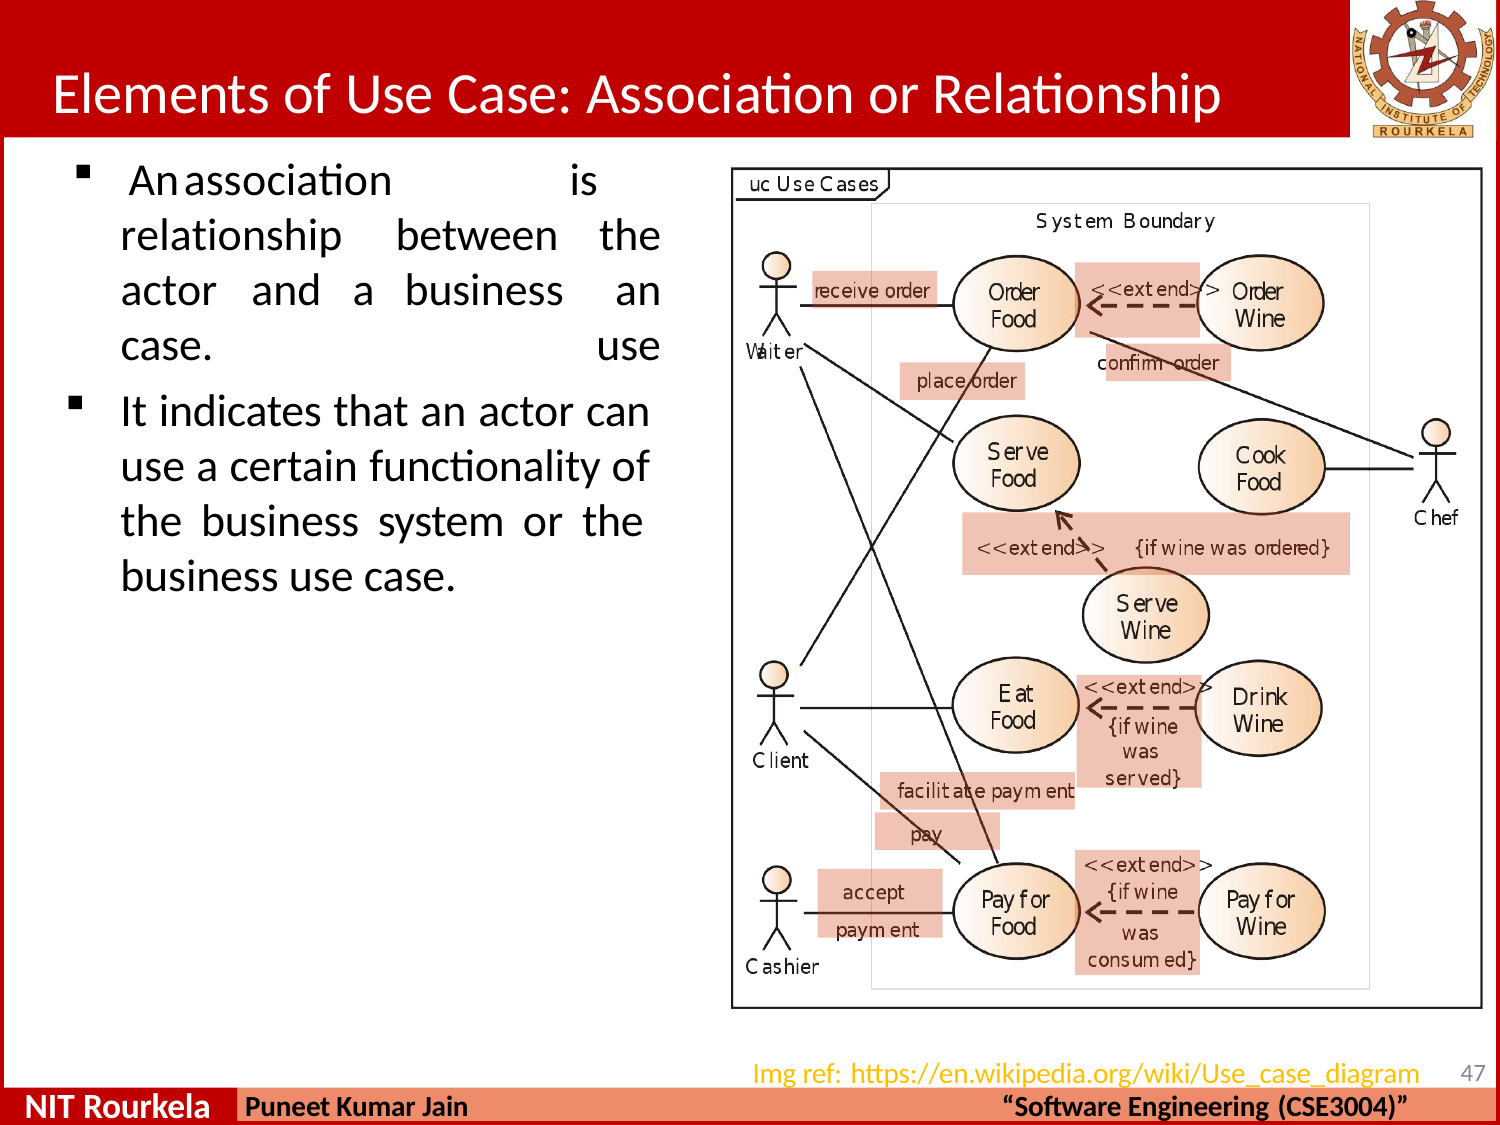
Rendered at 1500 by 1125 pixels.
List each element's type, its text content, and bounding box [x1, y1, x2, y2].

text_box An association is the an use [62, 243, 662, 370]
footer Puneet Kumar Jain [243, 1092, 473, 1125]
slide_number 45 [1441, 1060, 1492, 1125]
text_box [730, 167, 1484, 1010]
slide_number NIT Rourkela [22, 1089, 216, 1125]
text_box actor and a case. [118, 257, 375, 370]
title Elements of Use Case: Association or Relationship [50, 52, 1233, 243]
text_box It indicates that an actor can use a certain functionality of the business system or the business use case. [62, 378, 663, 601]
text_box Img ref: https://en.wikipedia.org/wiki/Use_case_diagram “Software Engineering (CSE3004)” [750, 1061, 1431, 1123]
picture [1350, 0, 1497, 141]
